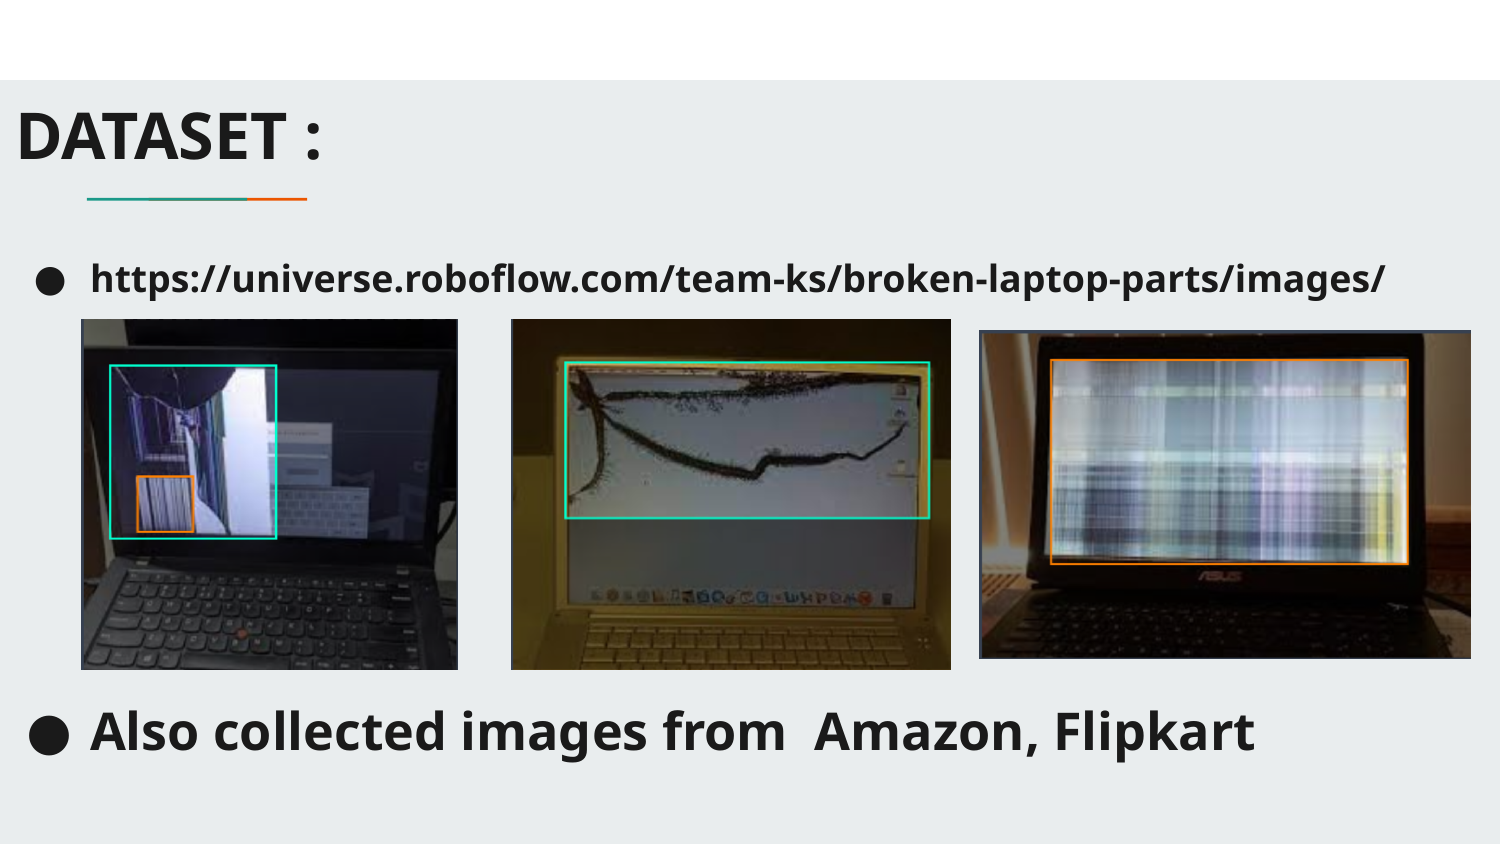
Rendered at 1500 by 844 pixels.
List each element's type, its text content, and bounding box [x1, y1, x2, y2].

subtitle DATASET : https://universe.roboflow.com/team-ks/broken-laptop-parts/images/ Also collected images from Amazon, Flipkart [0, 0, 1484, 844]
picture [979, 329, 1471, 659]
picture [81, 319, 458, 670]
picture [510, 319, 951, 670]
